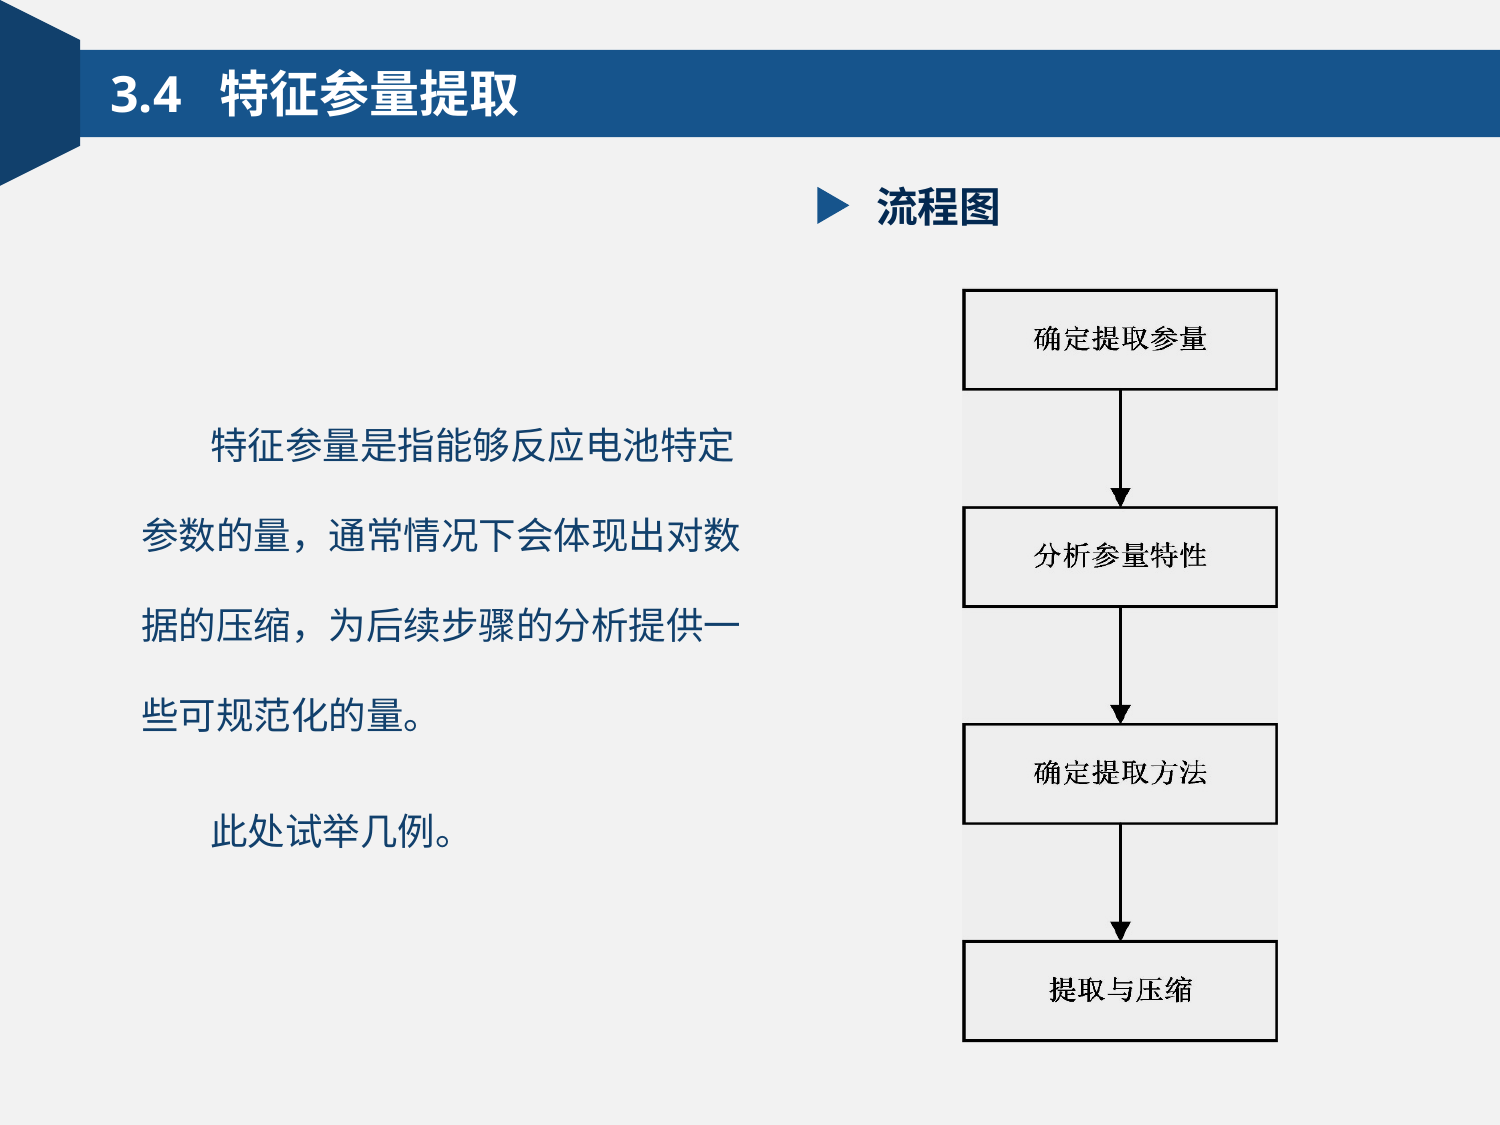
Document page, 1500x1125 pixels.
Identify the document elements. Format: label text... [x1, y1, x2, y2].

text_box [0, 0, 82, 188]
text_box [816, 184, 852, 226]
text_box 特征参量是指能够反应电池特定参数的量，通常情况下会体现出对数据的压缩，为后续步骤的分析提供一些可规范化的量。 此处试举几例。 [126, 370, 782, 860]
text_box 流程图 [861, 173, 1017, 239]
text_box 3.4 特征参量提取 [95, 54, 1444, 130]
text_box [82, 49, 1500, 138]
picture [962, 286, 1278, 1043]
